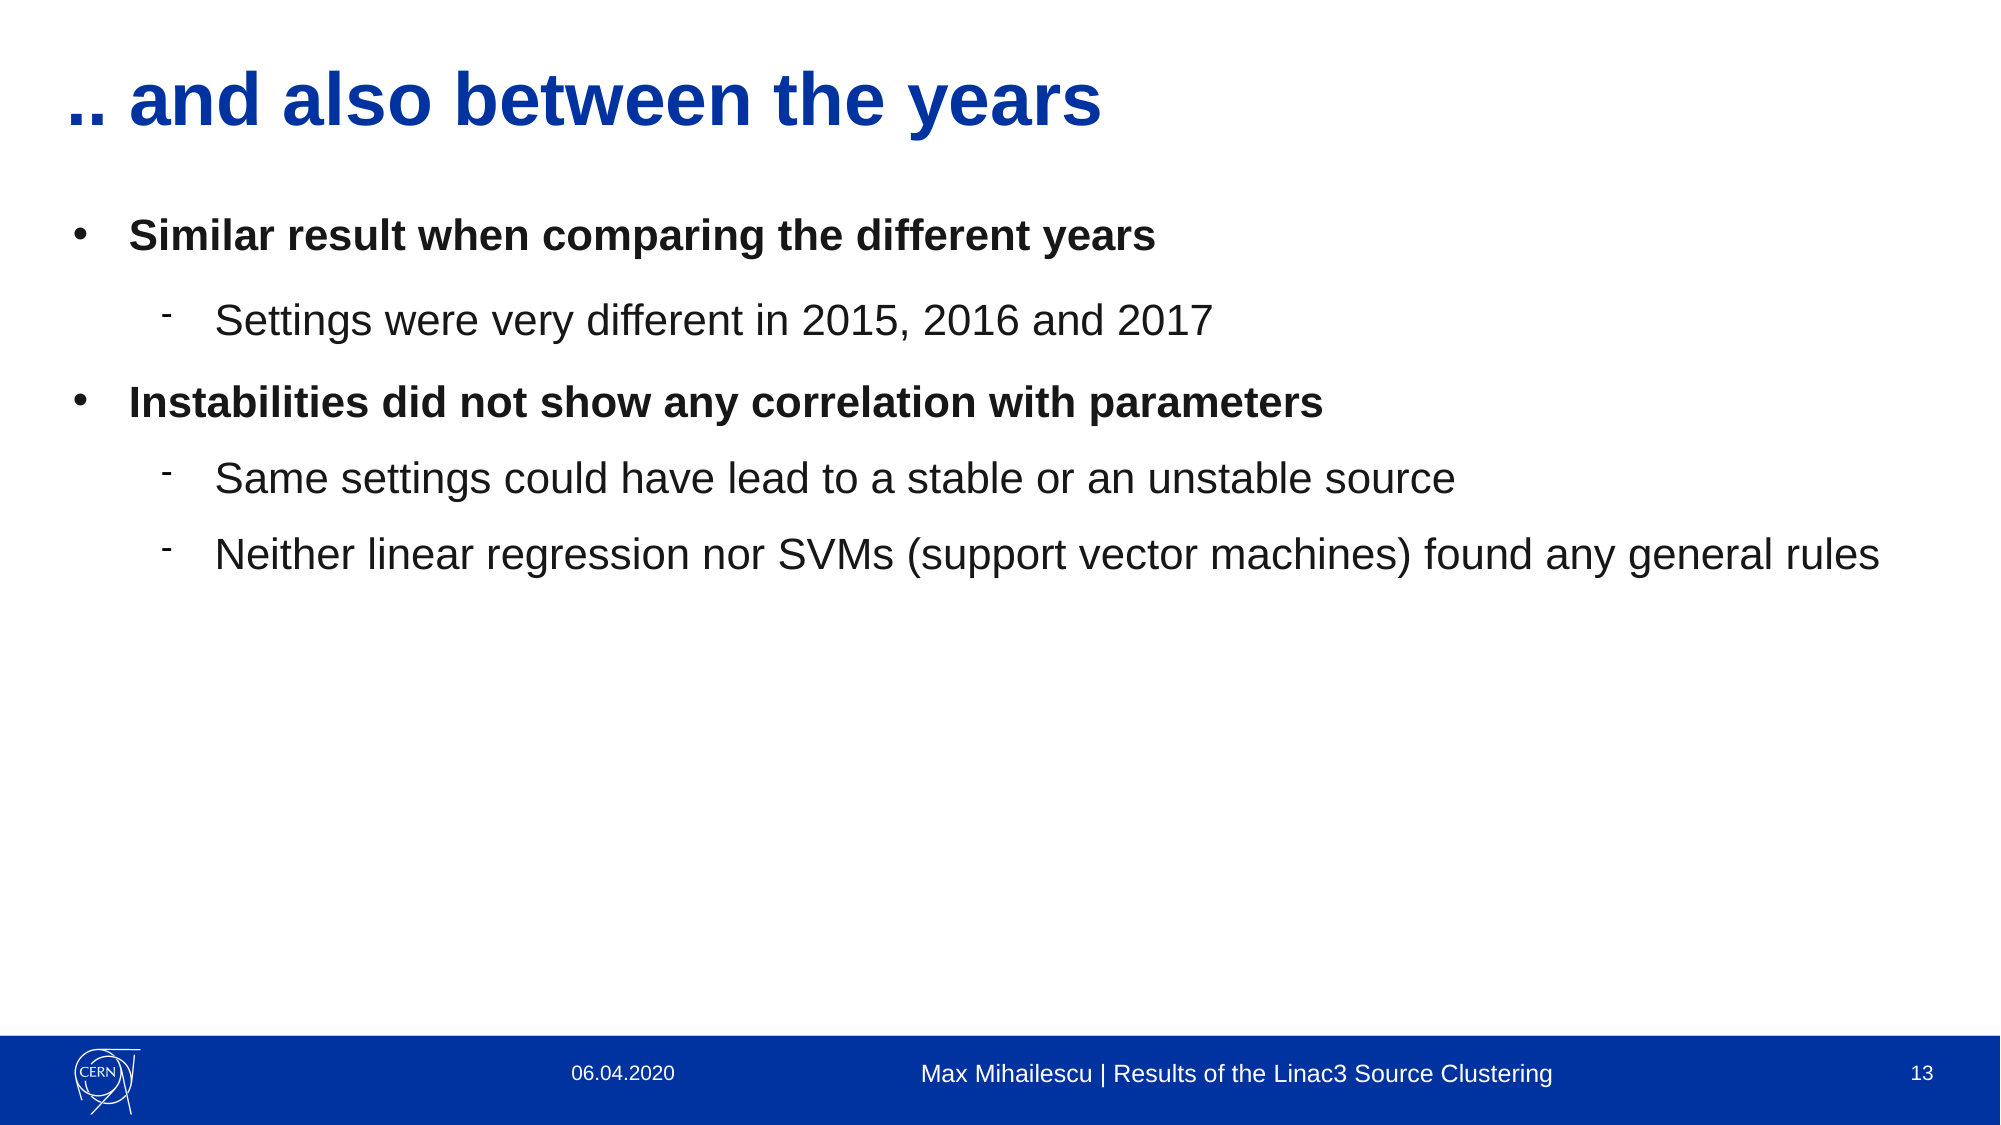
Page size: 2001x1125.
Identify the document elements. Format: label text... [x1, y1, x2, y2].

picture [0, 1035, 2000, 1125]
text_box Similar result when comparing the different years Settings were very different in 2015, 2016 and 2017 Instabilities did not show any correlation with parameters Same settings could have lead to a stable or an unstable source Neither linear regression nor SVMs (support vector machines) found any general rules [72, 212, 1884, 992]
text_box Max Mihailescu | Results of the Linac3 Source Clustering [698, 1042, 1777, 1103]
text_box .. and also between the years [66, 61, 1933, 236]
text_box <Foliennummer> [1821, 1042, 1934, 1103]
text_box 06.04.2020 [543, 1041, 675, 1102]
